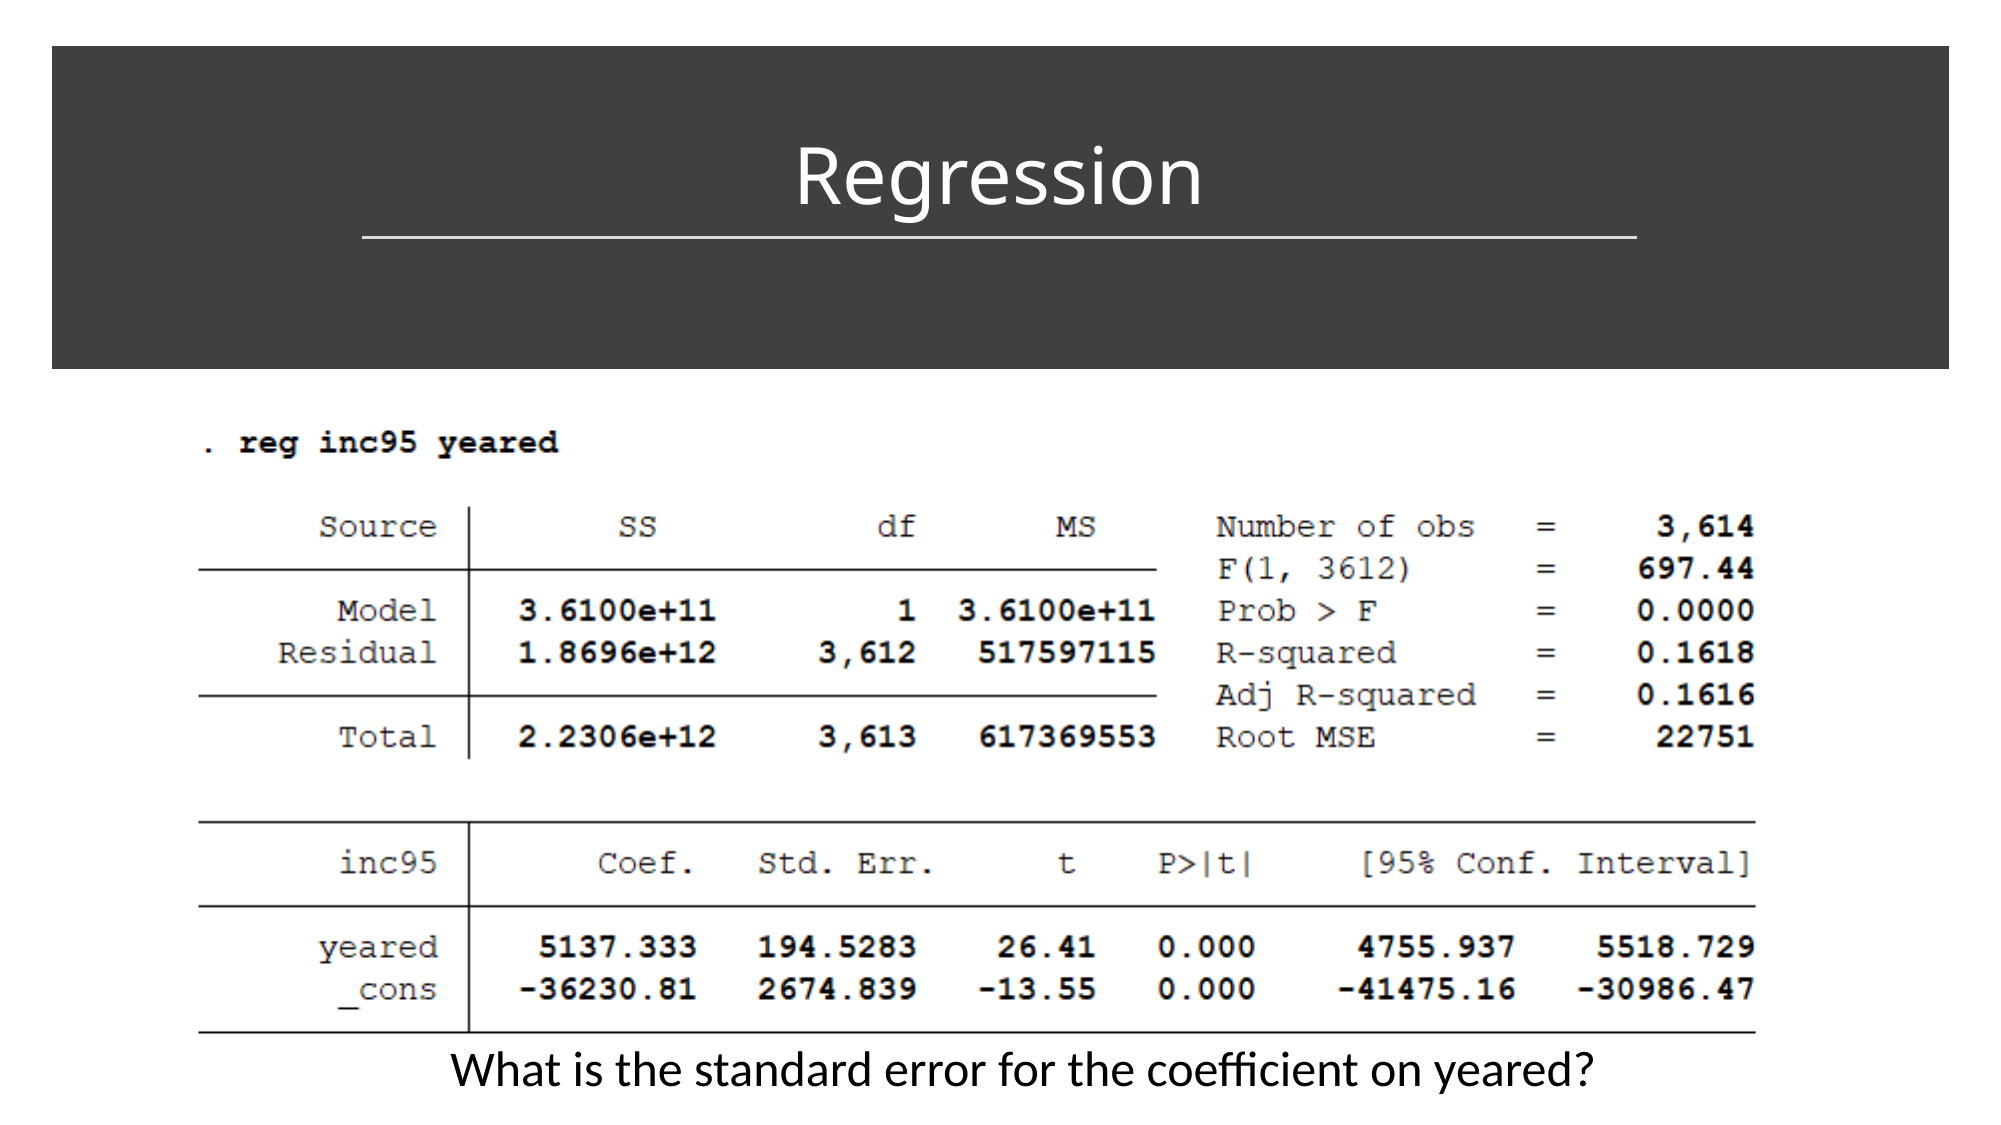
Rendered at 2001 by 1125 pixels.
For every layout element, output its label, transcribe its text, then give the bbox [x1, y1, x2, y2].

text_box What is the standard error for the coefficient on yeared? [424, 1068, 1622, 1105]
text_box [61, 55, 1939, 360]
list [185, 411, 1806, 1068]
title Regression [86, 76, 1914, 230]
